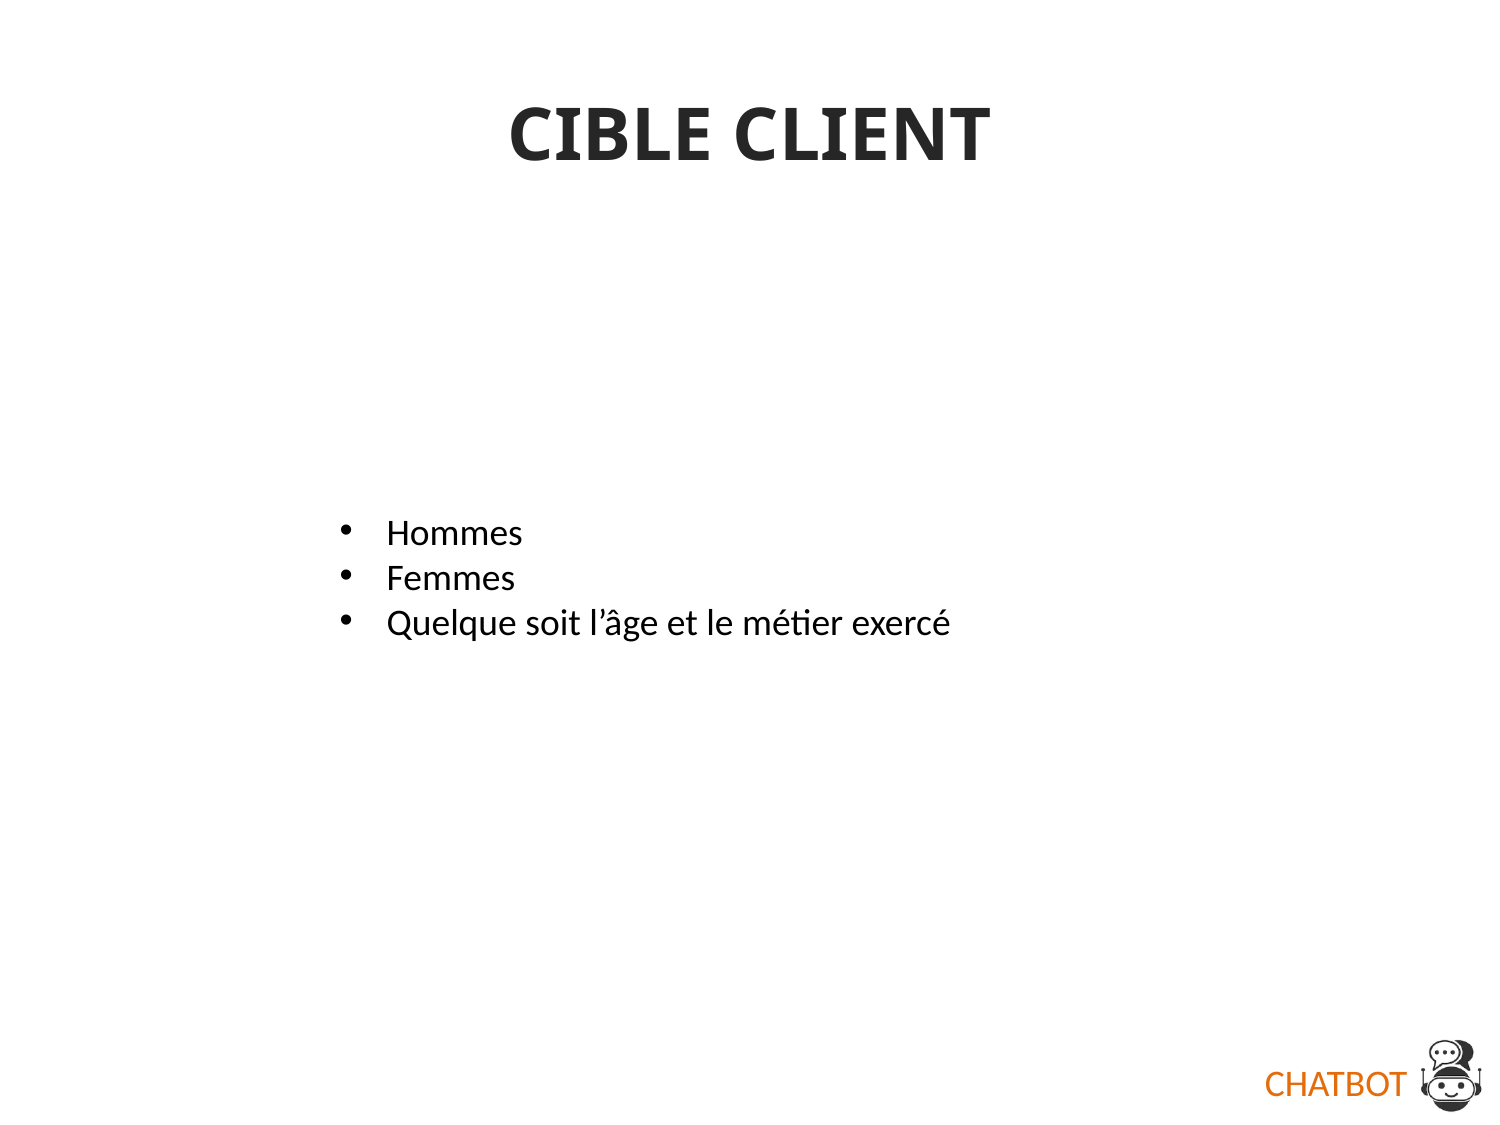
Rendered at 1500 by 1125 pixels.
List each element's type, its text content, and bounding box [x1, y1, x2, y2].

text_box Hommes Femmes Quelque soit l’âge et le métier exercé [323, 335, 1227, 815]
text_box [1249, 1037, 1488, 1113]
text_box CIBLE CLIENT [192, 60, 1308, 202]
